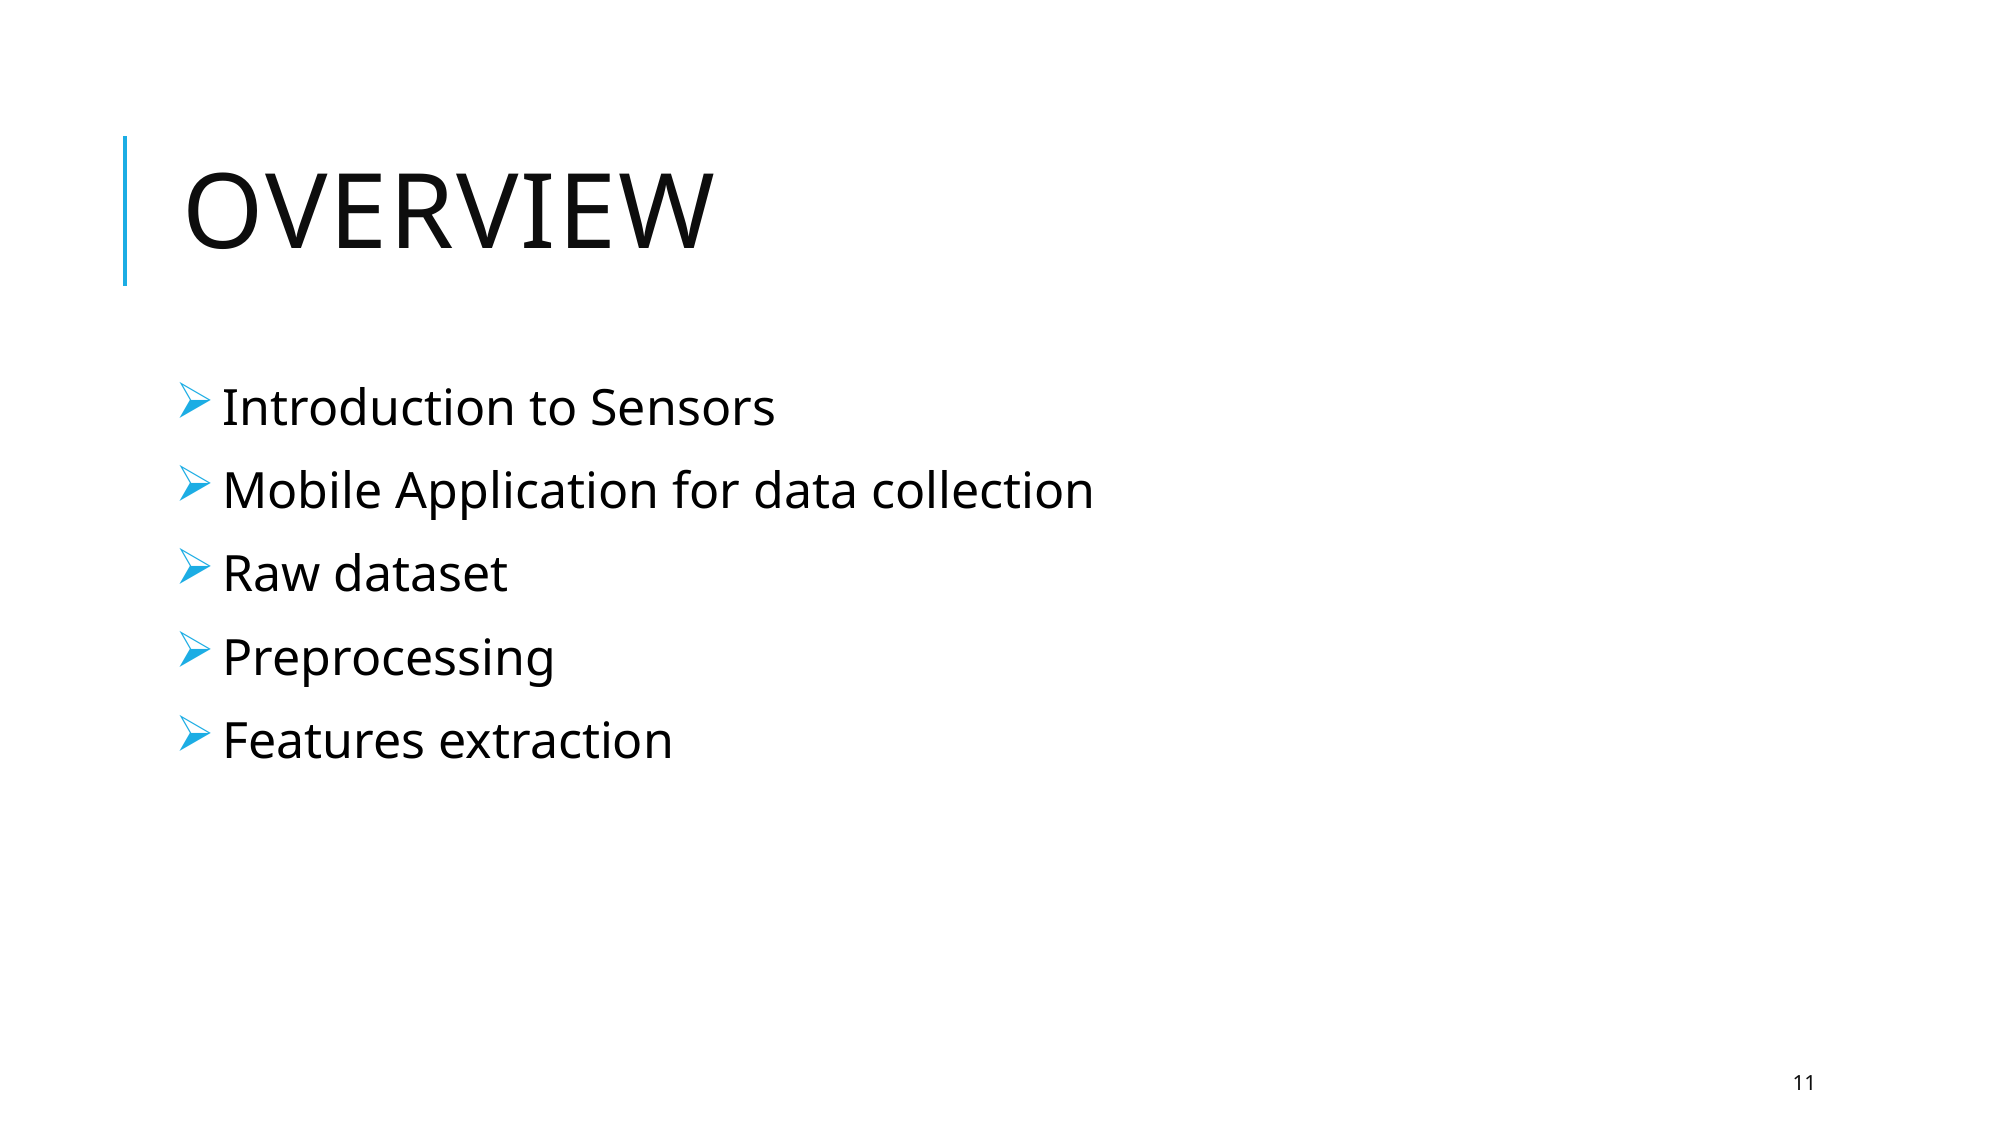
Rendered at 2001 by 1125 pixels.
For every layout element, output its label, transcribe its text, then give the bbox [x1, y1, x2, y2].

title Overview [168, 96, 1763, 342]
slide_number 11 [1777, 1061, 1938, 1107]
list Introduction to Sensors Mobile Application for data collection Raw dataset Preprocessing Features extraction [168, 375, 1763, 1035]
